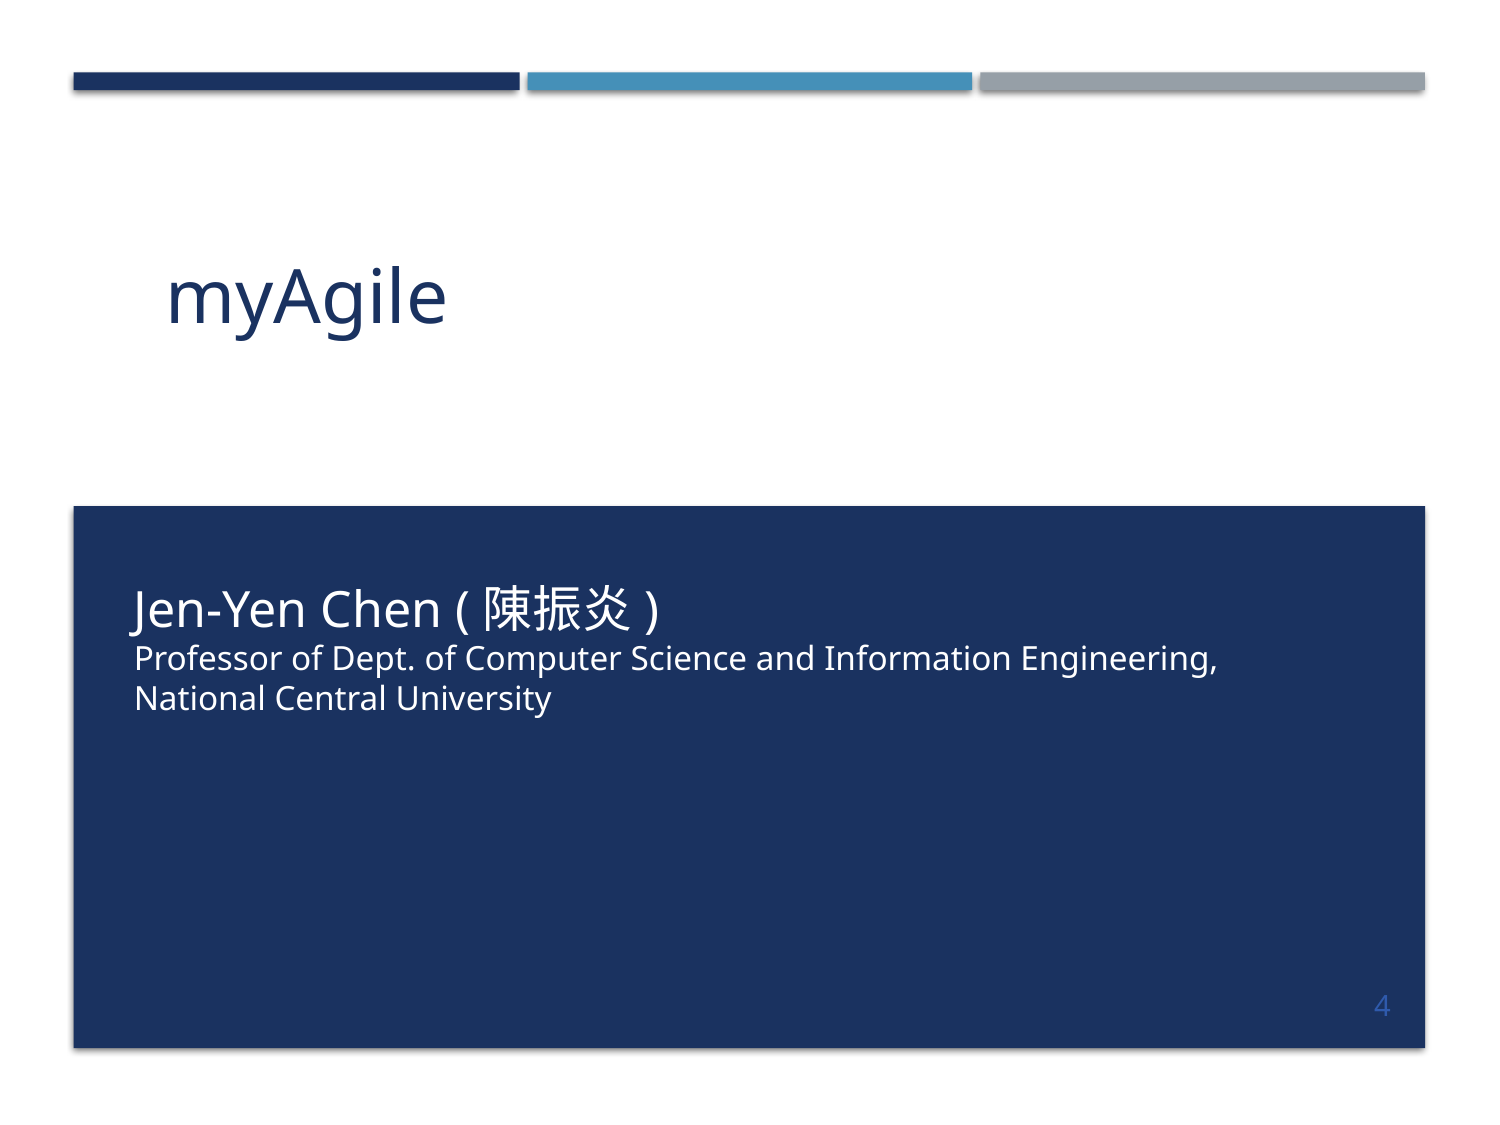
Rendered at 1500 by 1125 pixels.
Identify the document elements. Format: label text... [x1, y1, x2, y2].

slide_number 4 [1279, 977, 1406, 1037]
title myAgile [150, 0, 1425, 346]
text_box Jen-Yen Chen (陳振炎) Professor of Dept. of Computer Science and Information Engineering, National Central University [118, 569, 1406, 805]
